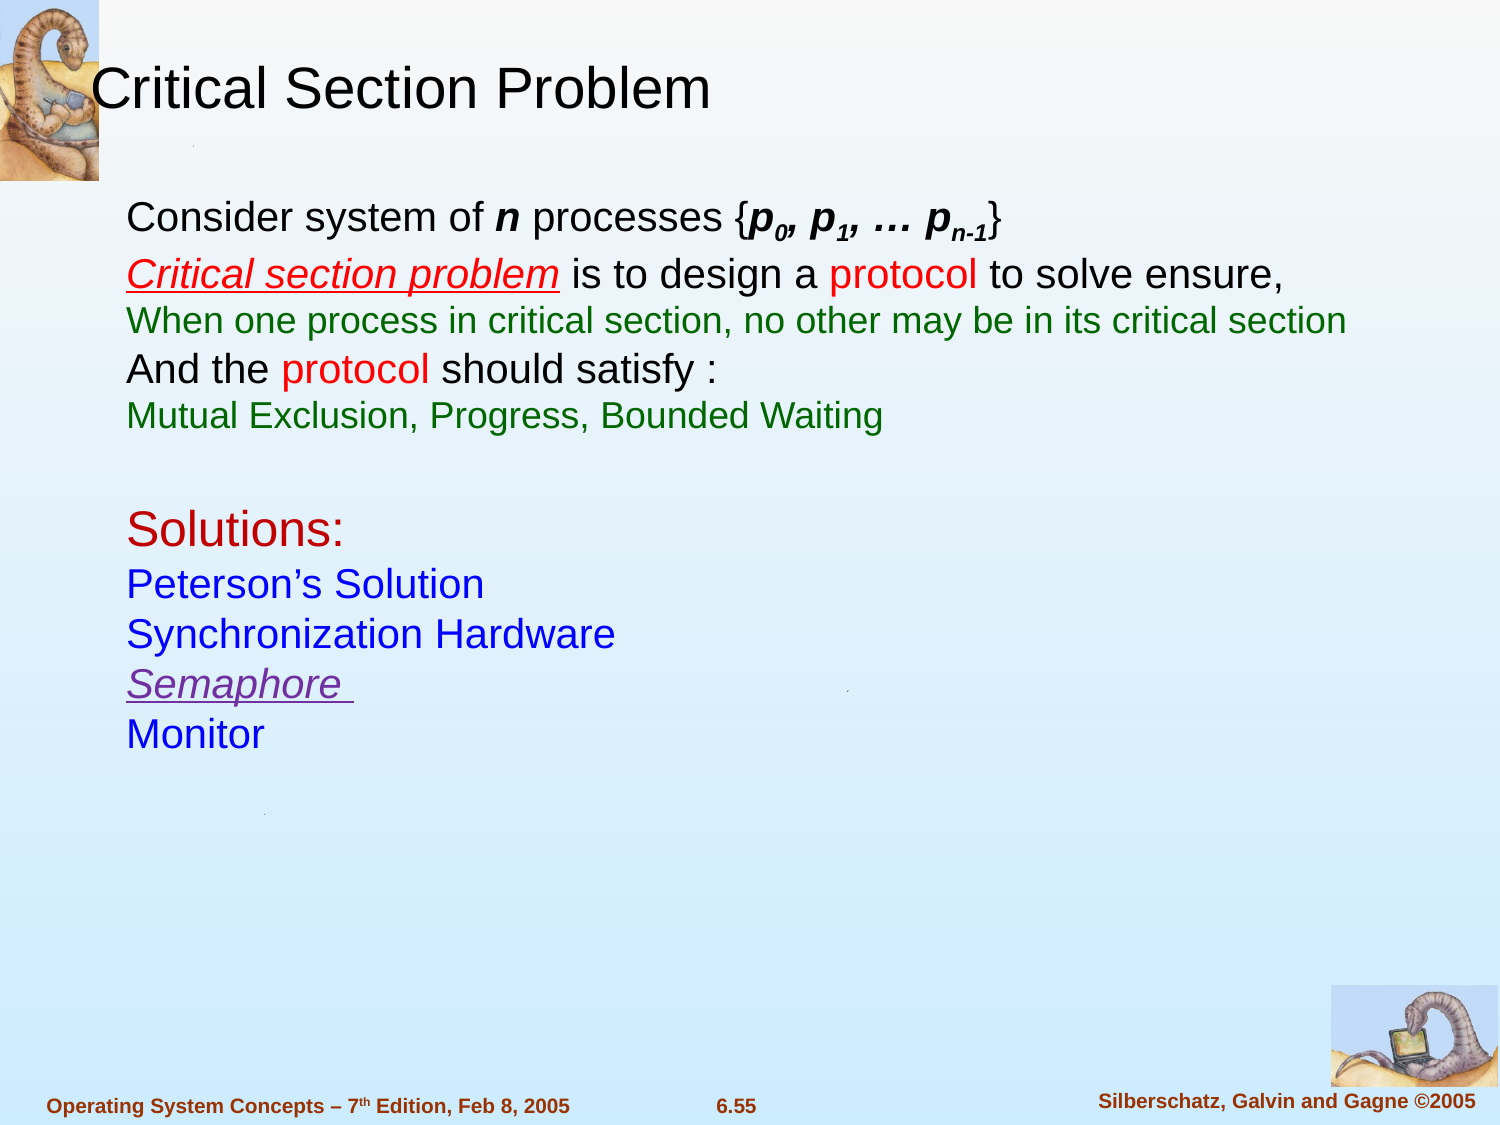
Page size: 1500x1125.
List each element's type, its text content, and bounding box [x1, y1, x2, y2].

title Critical Section Problem [75, 33, 1425, 128]
list Consider system of n processes {p0, p1, … pn-1} Critical section problem is to design a protocol to solve ensure, When one process in critical section, no other may be in its critical section And the protocol should satisfy : Mutual Exclusion, Progress, Bounded Waiting Solutions: Peterson’s Solution Synchronization Hardware Semaphore Monitor [110, 182, 1378, 969]
picture [1331, 985, 1498, 1087]
picture [0, 0, 99, 181]
